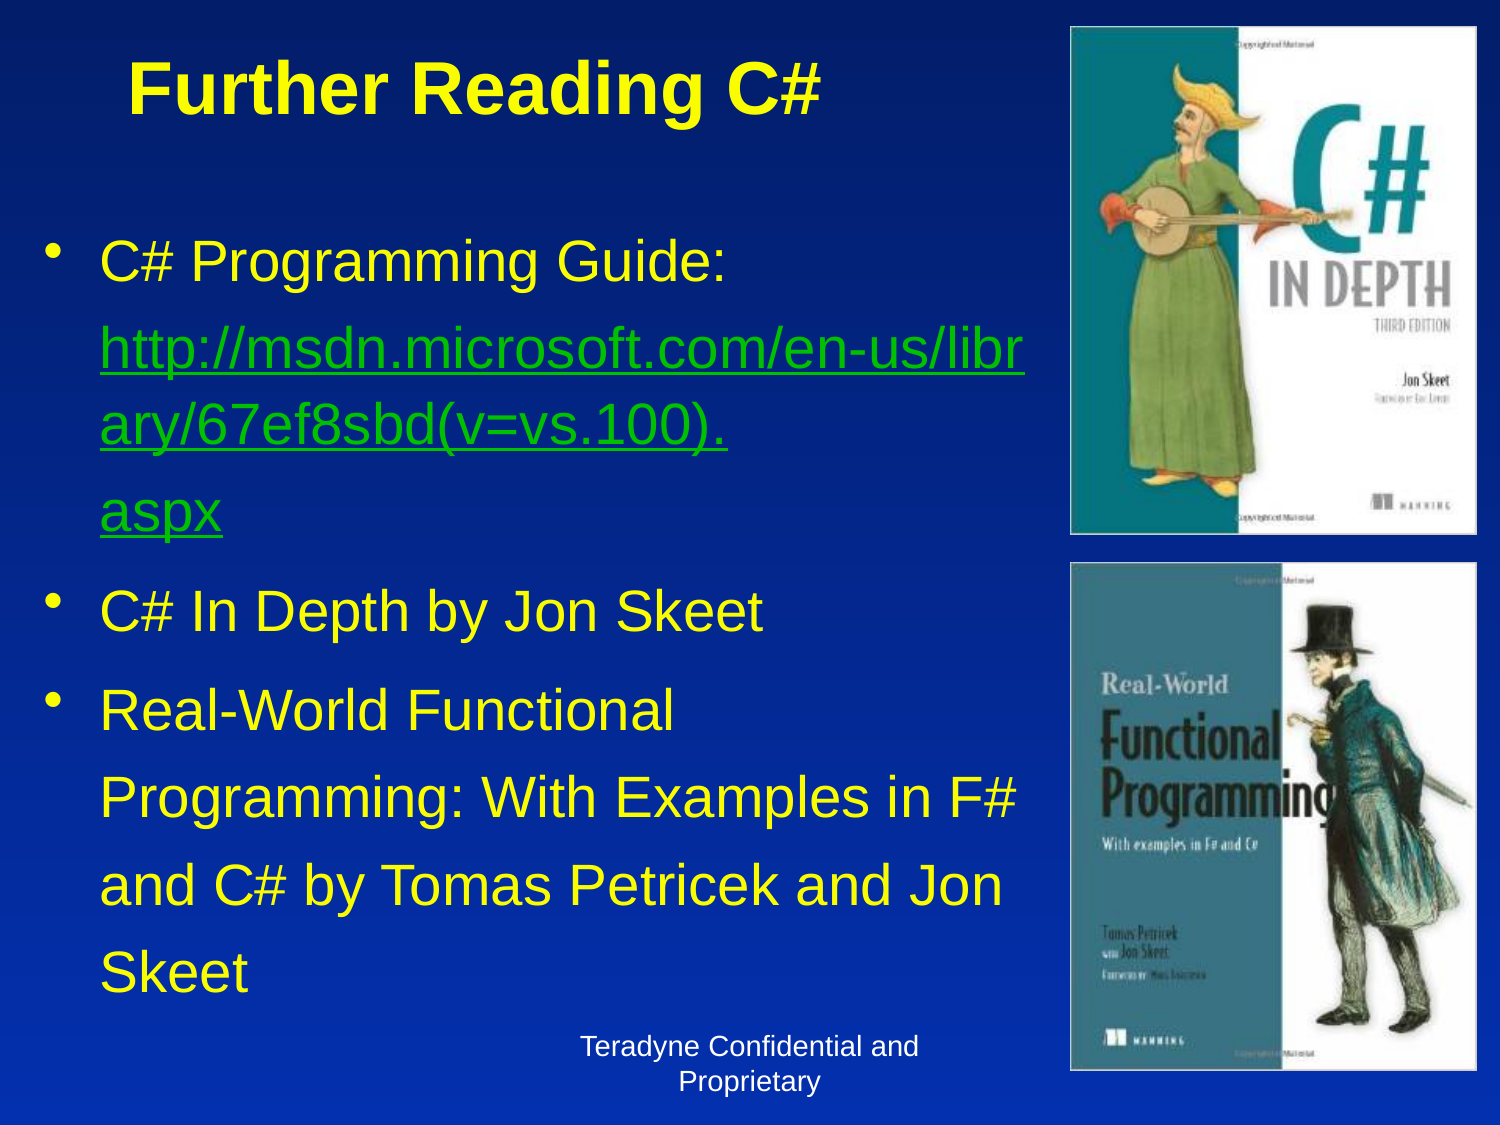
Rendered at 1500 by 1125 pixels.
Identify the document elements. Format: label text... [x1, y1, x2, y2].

list C# Programming Guide: http://msdn.microsoft.com/en-us/library/67ef8sbd(v=vs.100).aspx C# In Depth by Jon Skeet Real-World Functional Programming: With Examples in F# and C# by Tomas Petricek and Jon Skeet [28, 261, 1071, 1071]
picture [1069, 562, 1477, 1071]
picture [1069, 26, 1477, 535]
title Further Reading C# [112, 37, 1064, 138]
footer Teradyne Confidential and Proprietary [512, 1024, 988, 1101]
